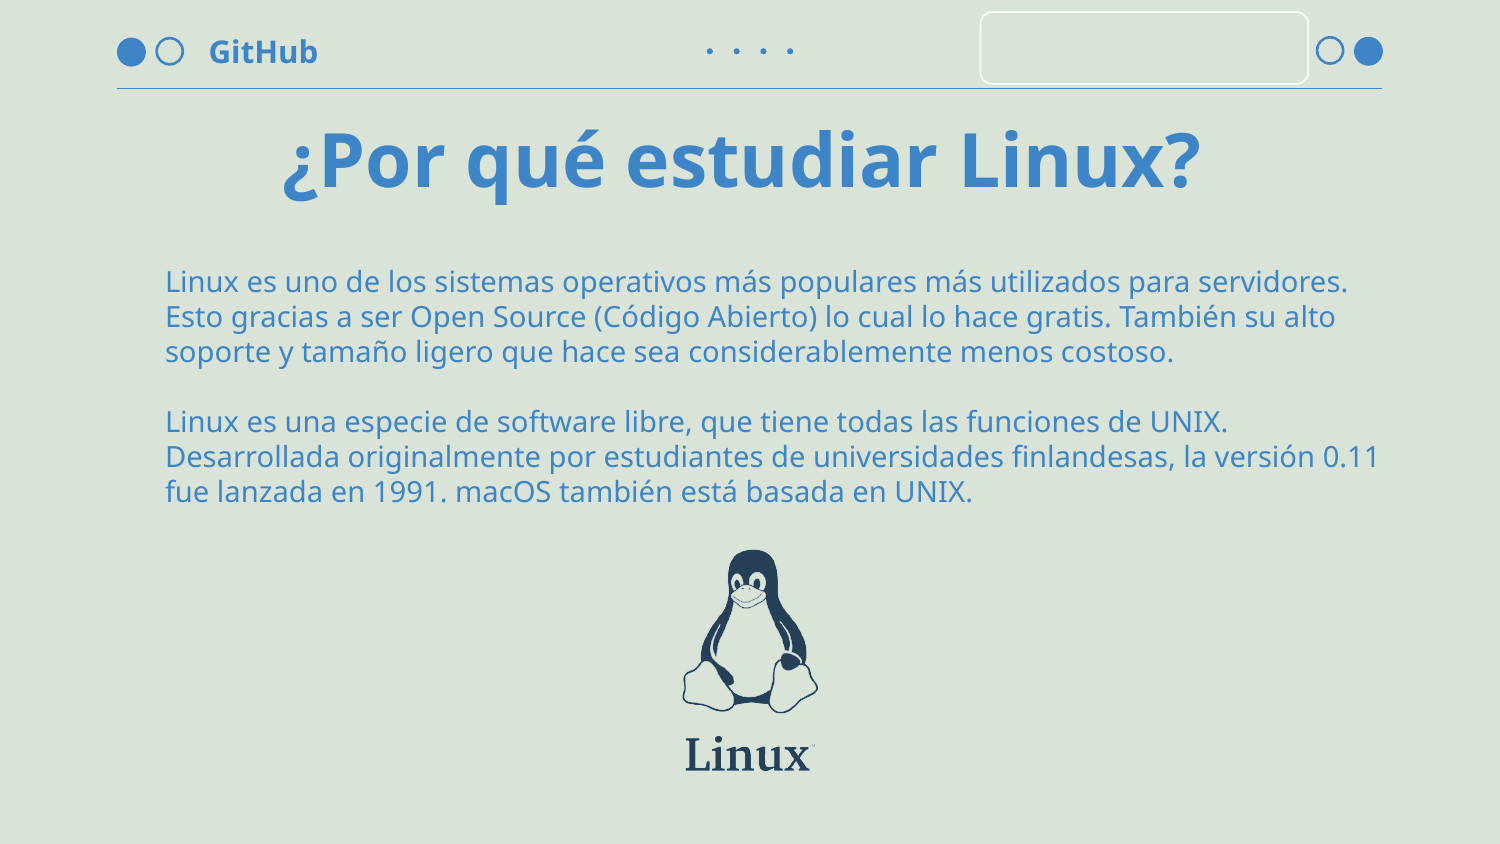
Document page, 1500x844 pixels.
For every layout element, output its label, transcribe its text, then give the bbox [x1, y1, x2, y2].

title ¿Por qué estudiar Linux? [101, 97, 1383, 204]
text_box Linux es uno de los sistemas operativos más populares más utilizados para servidores. Esto gracias a ser Open Source (Código Abierto) lo cual lo hace gratis. También su alto soporte y tamaño ligero que hace sea considerablemente menos costoso. Linux es una especie de software libre, que tiene todas las funciones de UNIX. Desarrollada originalmente por estudiantes de universidades finlandesas, la versión 0.11 fue lanzada en 1991. macOS también está basada en UNIX. [150, 248, 1427, 523]
text_box [980, 12, 1309, 84]
picture [637, 538, 863, 782]
